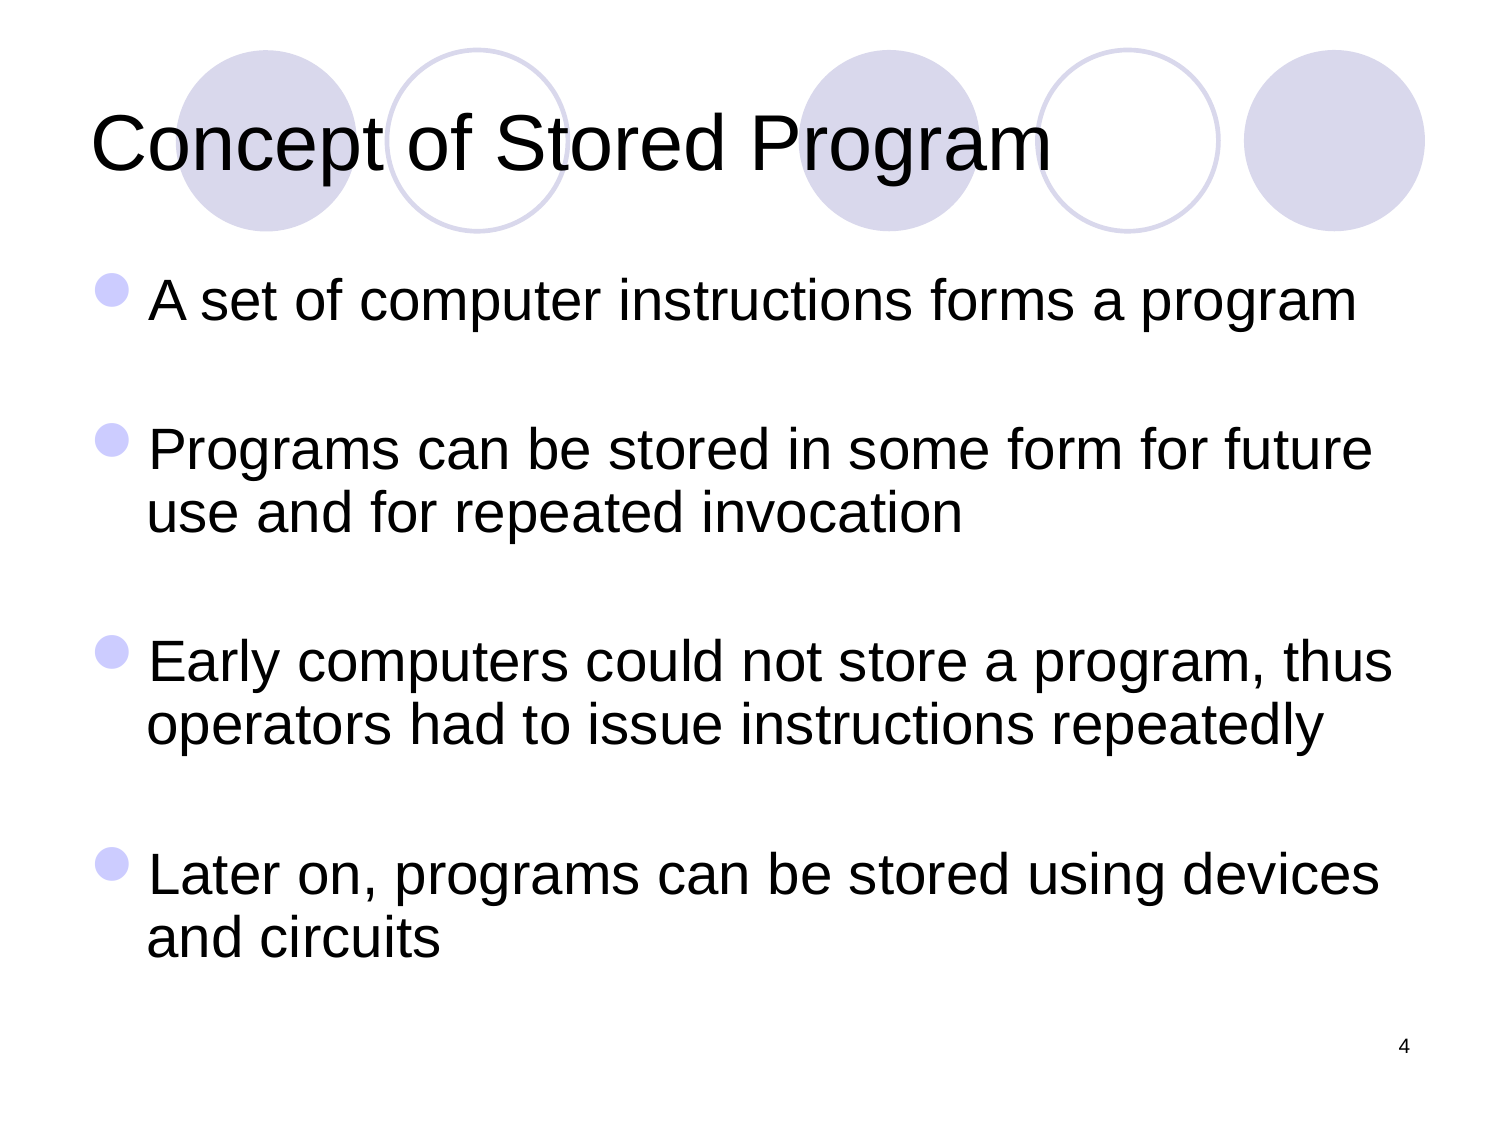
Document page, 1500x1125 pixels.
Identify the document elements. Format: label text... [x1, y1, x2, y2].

title Concept of Stored Program [75, 45, 1425, 233]
slide_number 4 [1074, 1025, 1425, 1100]
list A set of computer instructions forms a program Programs can be stored in some form for future use and for repeated invocation Early computers could not store a program, thus operators had to issue instructions repeatedly Later on, programs can be stored using devices and circuits [75, 262, 1425, 1006]
